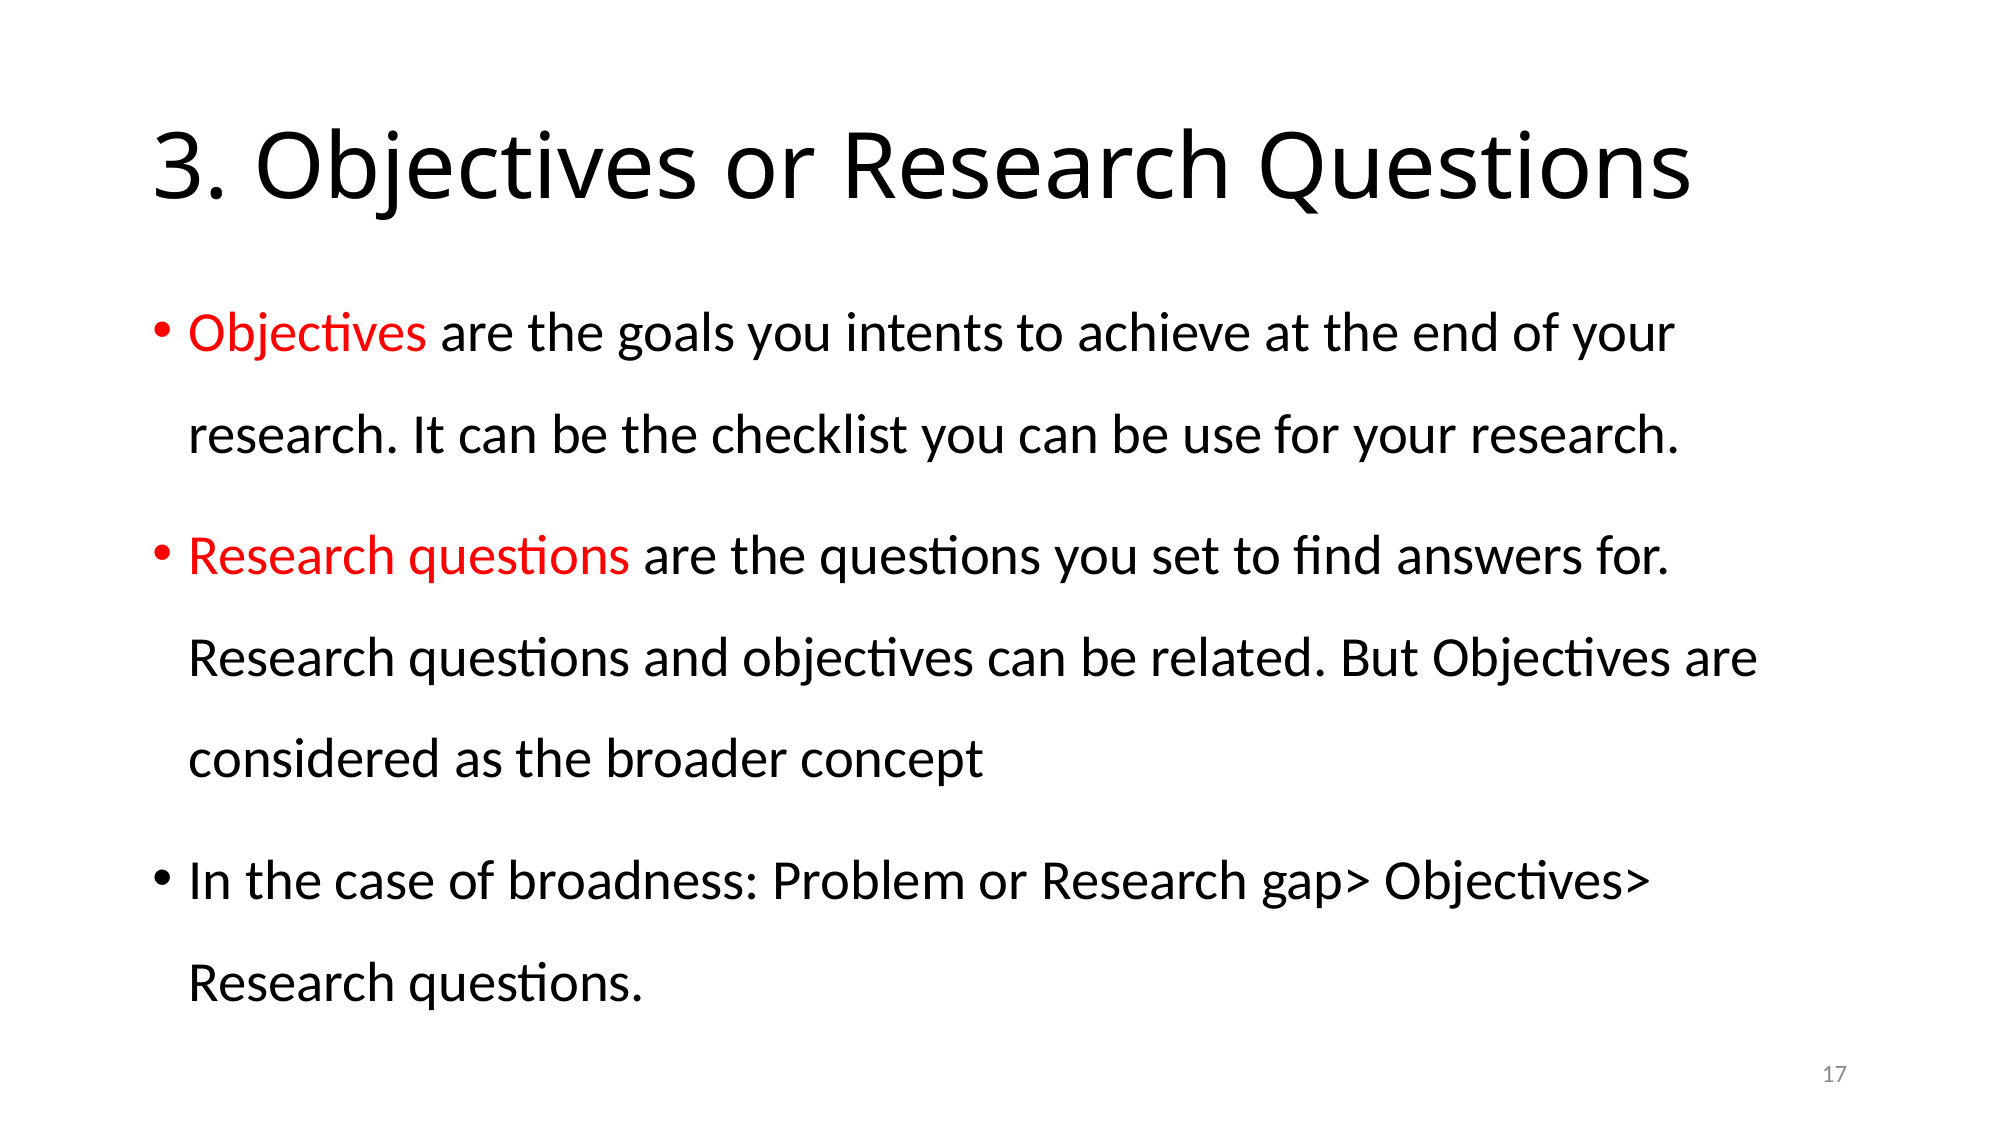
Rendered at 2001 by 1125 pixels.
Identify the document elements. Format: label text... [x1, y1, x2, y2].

slide_number 17 [1412, 1042, 1863, 1103]
title 3. Objectives or Research Questions [137, 59, 1863, 253]
list Objectives are the goals you intents to achieve at the end of your research. It can be the checklist you can be use for your research. Research questions are the questions you set to find answers for. Research questions and objectives can be related. But Objectives are considered as the broader concept In the case of broadness: Problem or Research gap> Objectives> Research questions. [137, 253, 1882, 1025]
